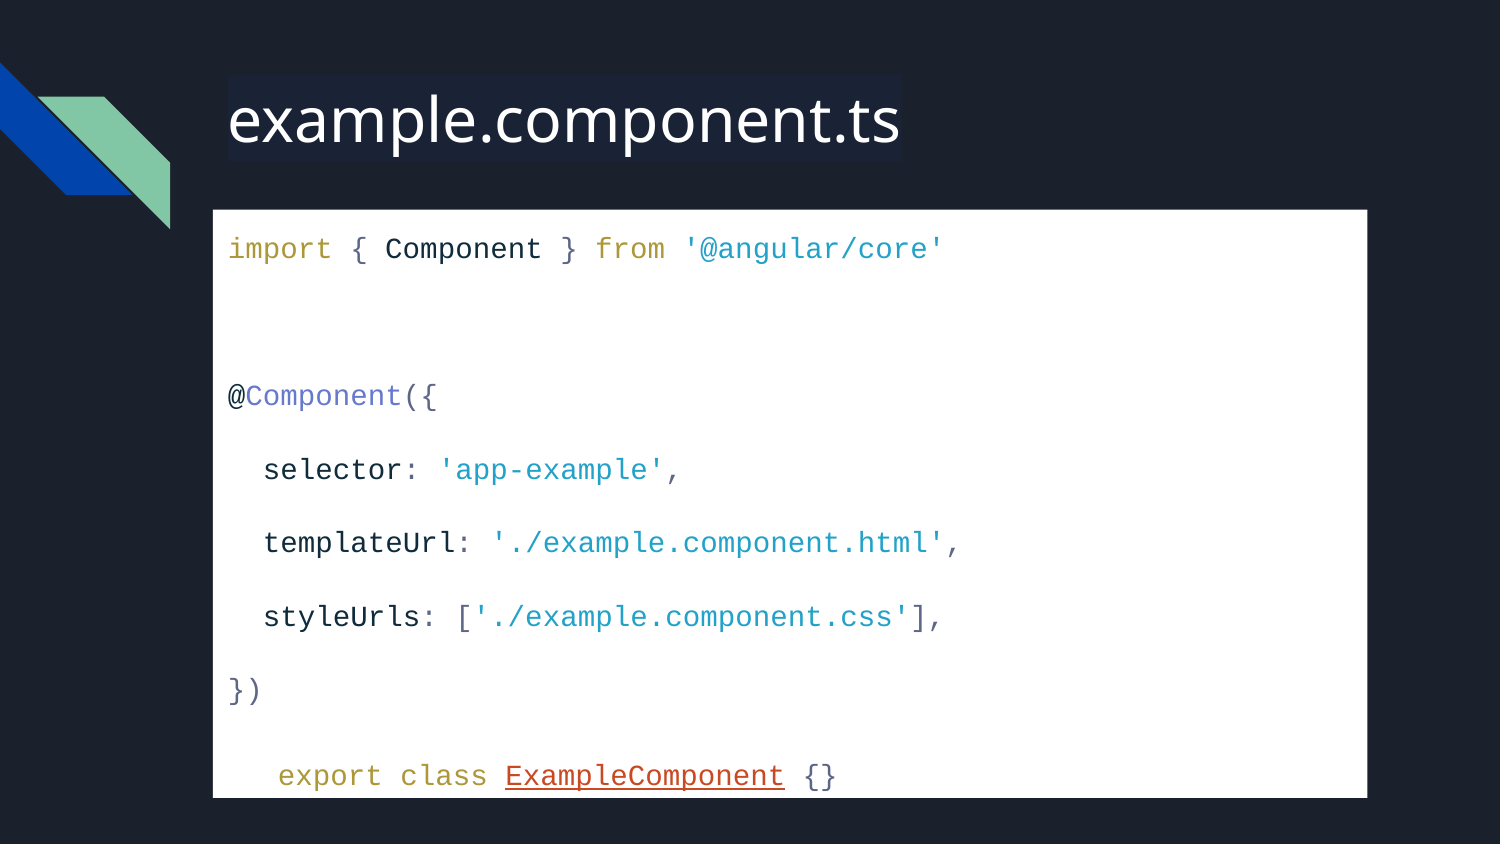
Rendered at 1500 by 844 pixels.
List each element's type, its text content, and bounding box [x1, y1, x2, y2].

title example.component.ts [212, 64, 1368, 209]
list import { Component } from '@angular/core' @Component({ selector: 'app-example', templateUrl: './example.component.html', styleUrls: ['./example.component.css'], }) export class ExampleComponent {} [212, 209, 1368, 798]
